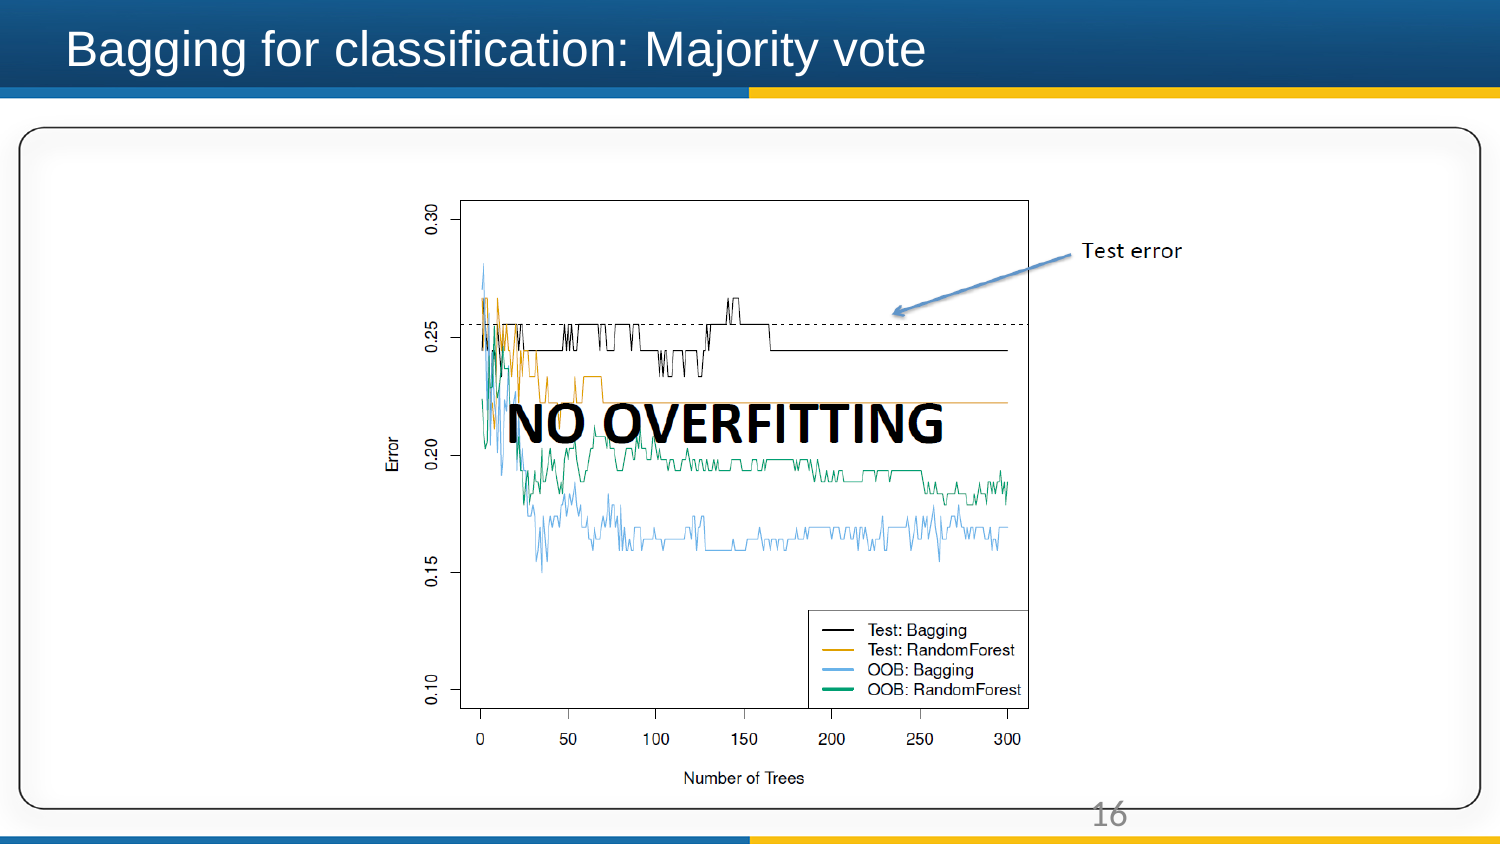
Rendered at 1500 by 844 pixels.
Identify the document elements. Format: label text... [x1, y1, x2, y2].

title Bagging for classification: Majority vote [50, 9, 1400, 85]
slide_number 16 [1074, 782, 1425, 827]
picture [0, 0, 1500, 844]
list [75, 159, 1425, 717]
